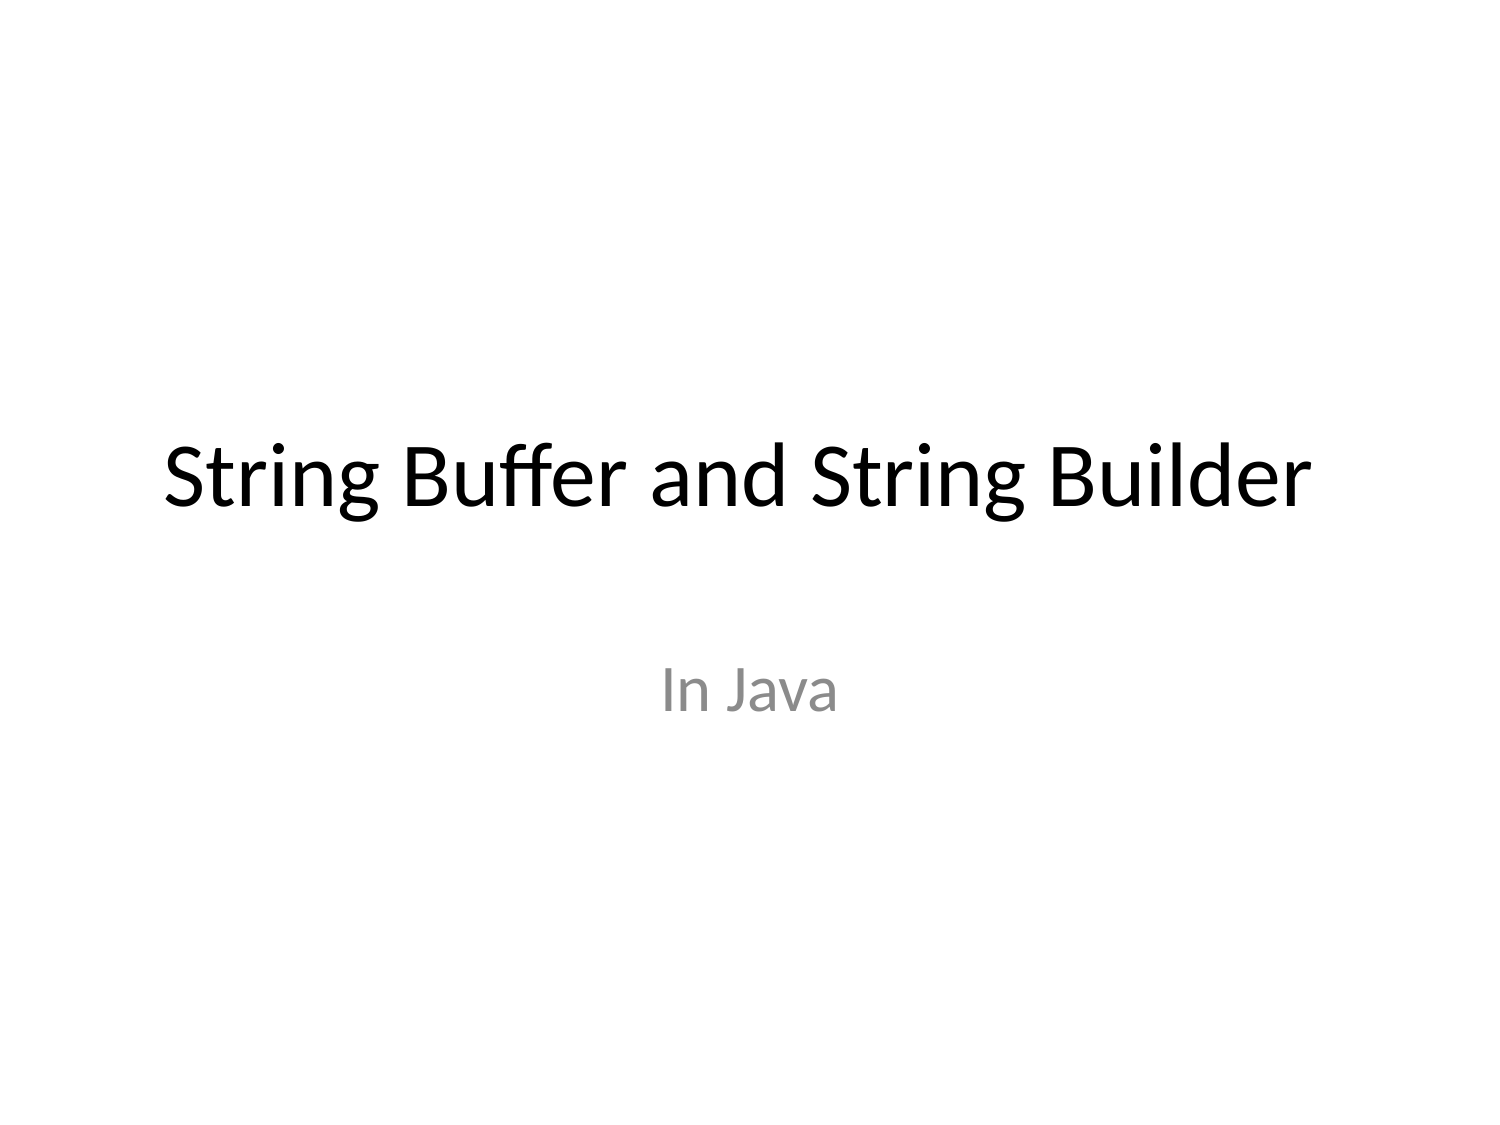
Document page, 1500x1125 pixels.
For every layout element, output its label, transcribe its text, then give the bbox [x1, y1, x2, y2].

title String Buffer and String Builder [112, 349, 1388, 591]
subtitle In Java [225, 637, 1275, 925]
